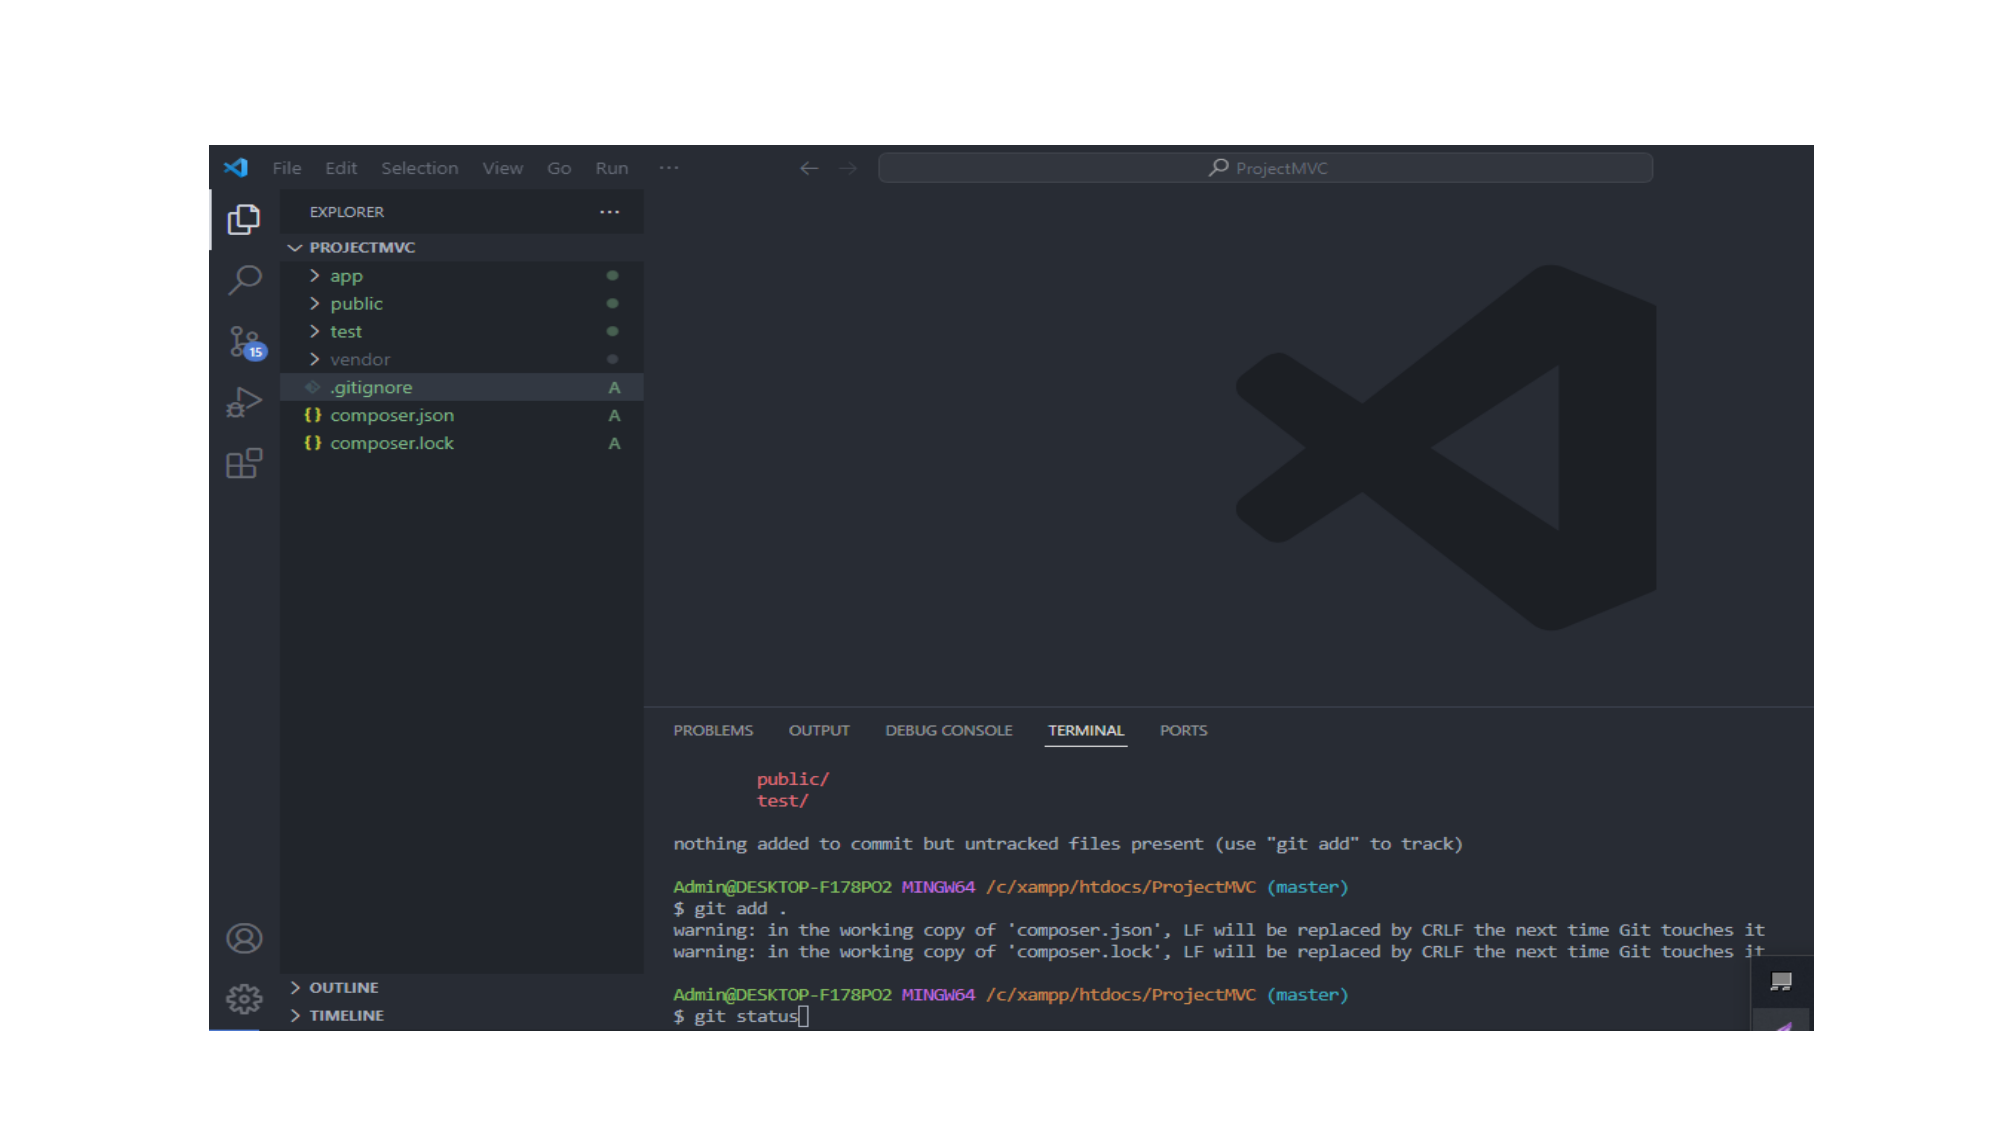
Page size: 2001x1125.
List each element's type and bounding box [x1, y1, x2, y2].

list [209, 145, 1814, 1031]
